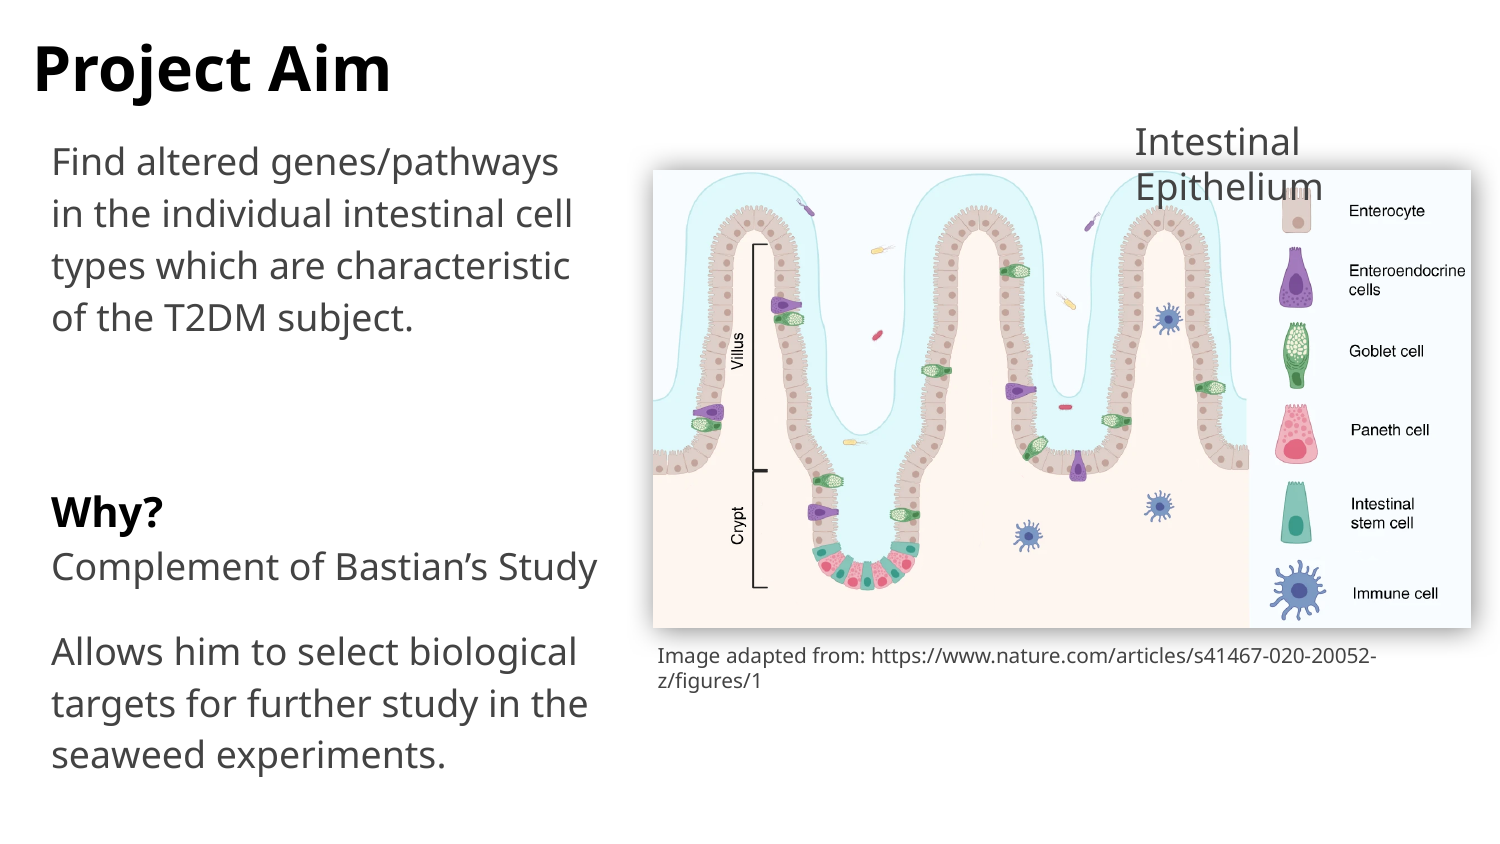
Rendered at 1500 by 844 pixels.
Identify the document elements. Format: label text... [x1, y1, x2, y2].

title Project Aim [17, 14, 1416, 117]
list Find altered genes/pathways in the individual intestinal cell types which are characteristic of the T2DM subject. [36, 116, 614, 362]
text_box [642, 103, 1487, 670]
title Why? Complement of Bastian’s Study Allows him to select biological targets for further study in the seaweed experiments. [36, 471, 636, 784]
